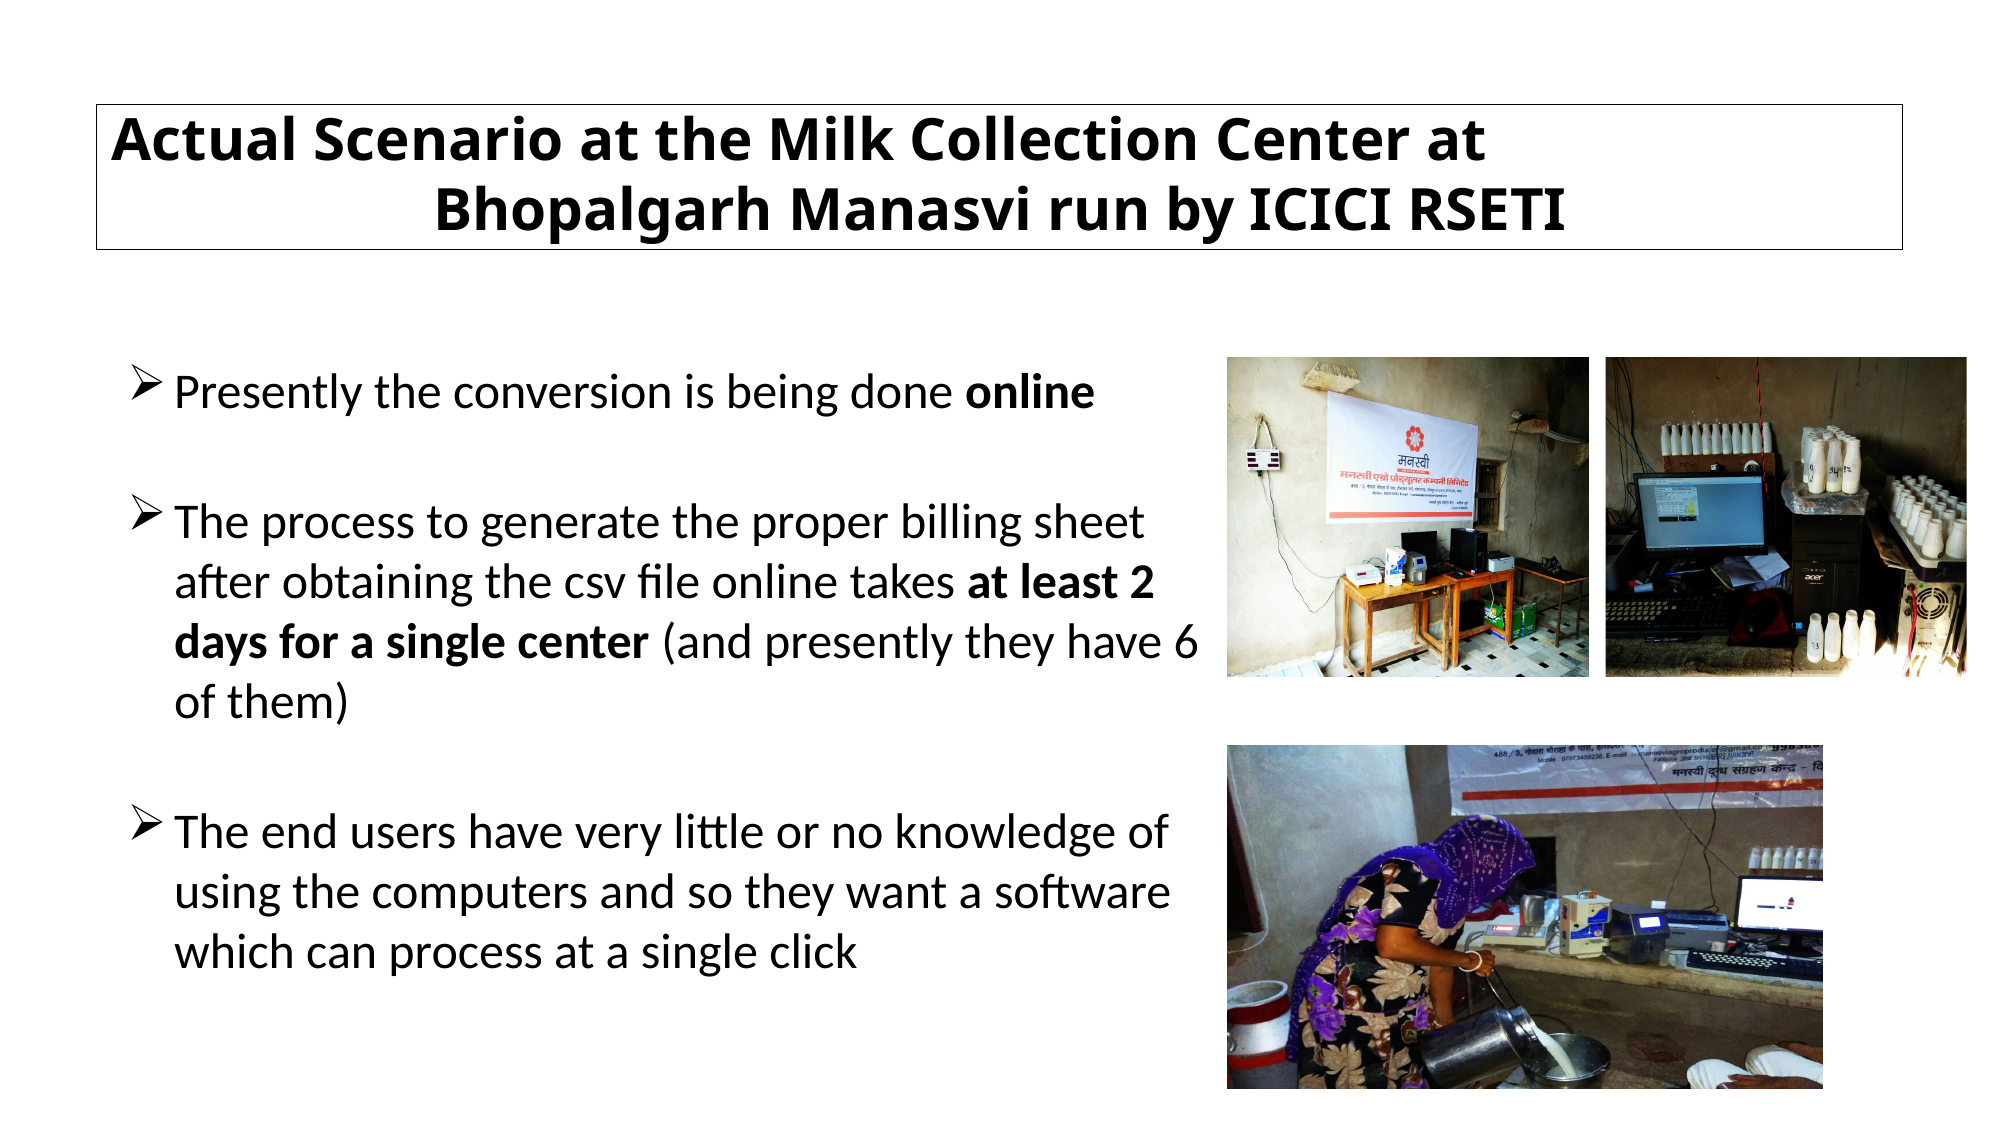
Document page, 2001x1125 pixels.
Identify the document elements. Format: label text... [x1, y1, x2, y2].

picture [1227, 744, 1823, 1089]
picture [1227, 357, 1590, 677]
picture [1605, 357, 1967, 677]
text_box Actual Scenario at the Milk Collection Center at Bhopalgarh Manasvi run by ICICI RSETI [96, 104, 1903, 250]
text_box Presently the conversion is being done online The process to generate the proper billing sheet after obtaining the csv file online takes at least 2 days for a single center (and presently they have 6 of them) The end users have very little or no knowledge of using the computers and so they want a software which can process at a single click [112, 351, 1240, 1021]
